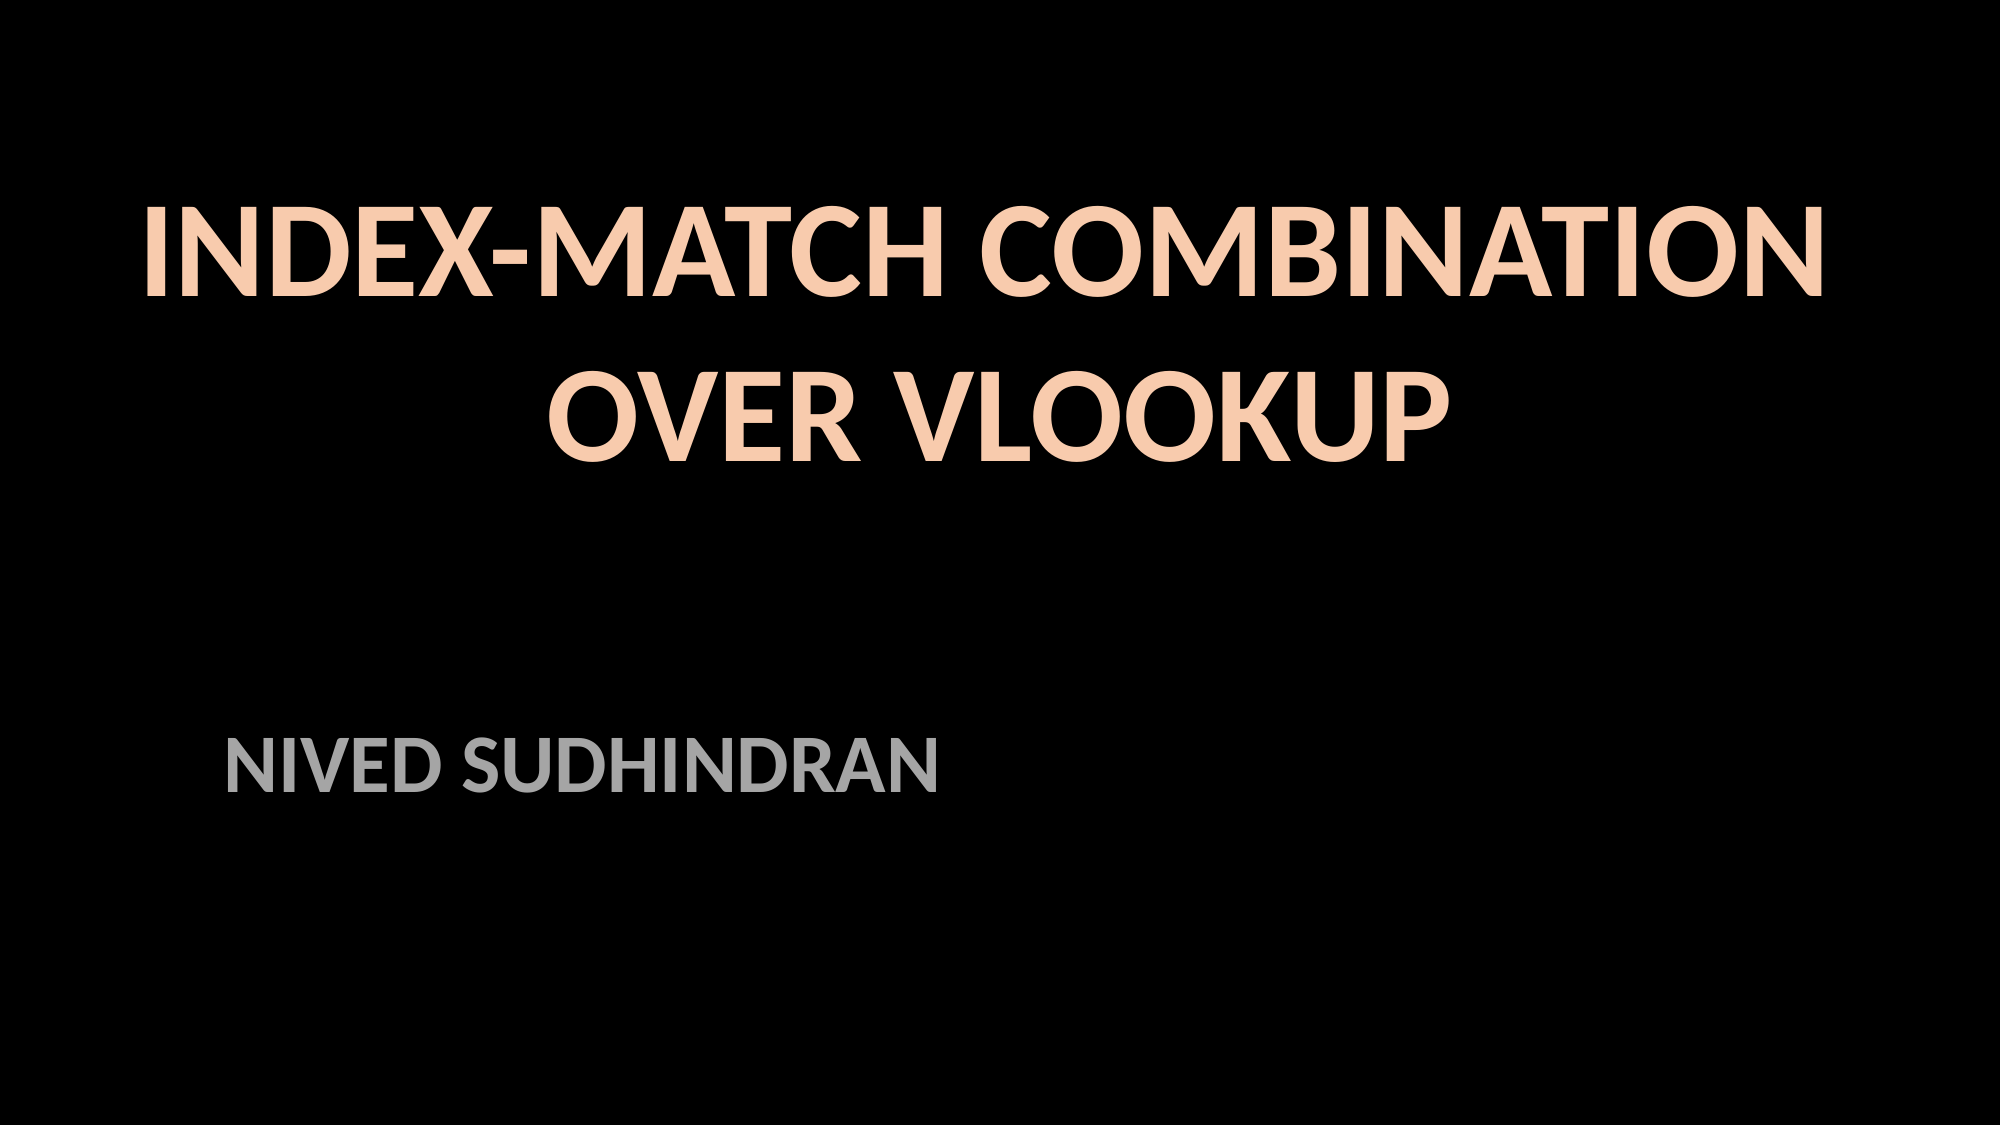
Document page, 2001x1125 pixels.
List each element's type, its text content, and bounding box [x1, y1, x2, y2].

text_box INDEX-MATCH COMBINATION OVER VLOOKUP [123, 151, 1877, 496]
text_box NIVED SUDHINDRAN [165, 701, 1000, 817]
